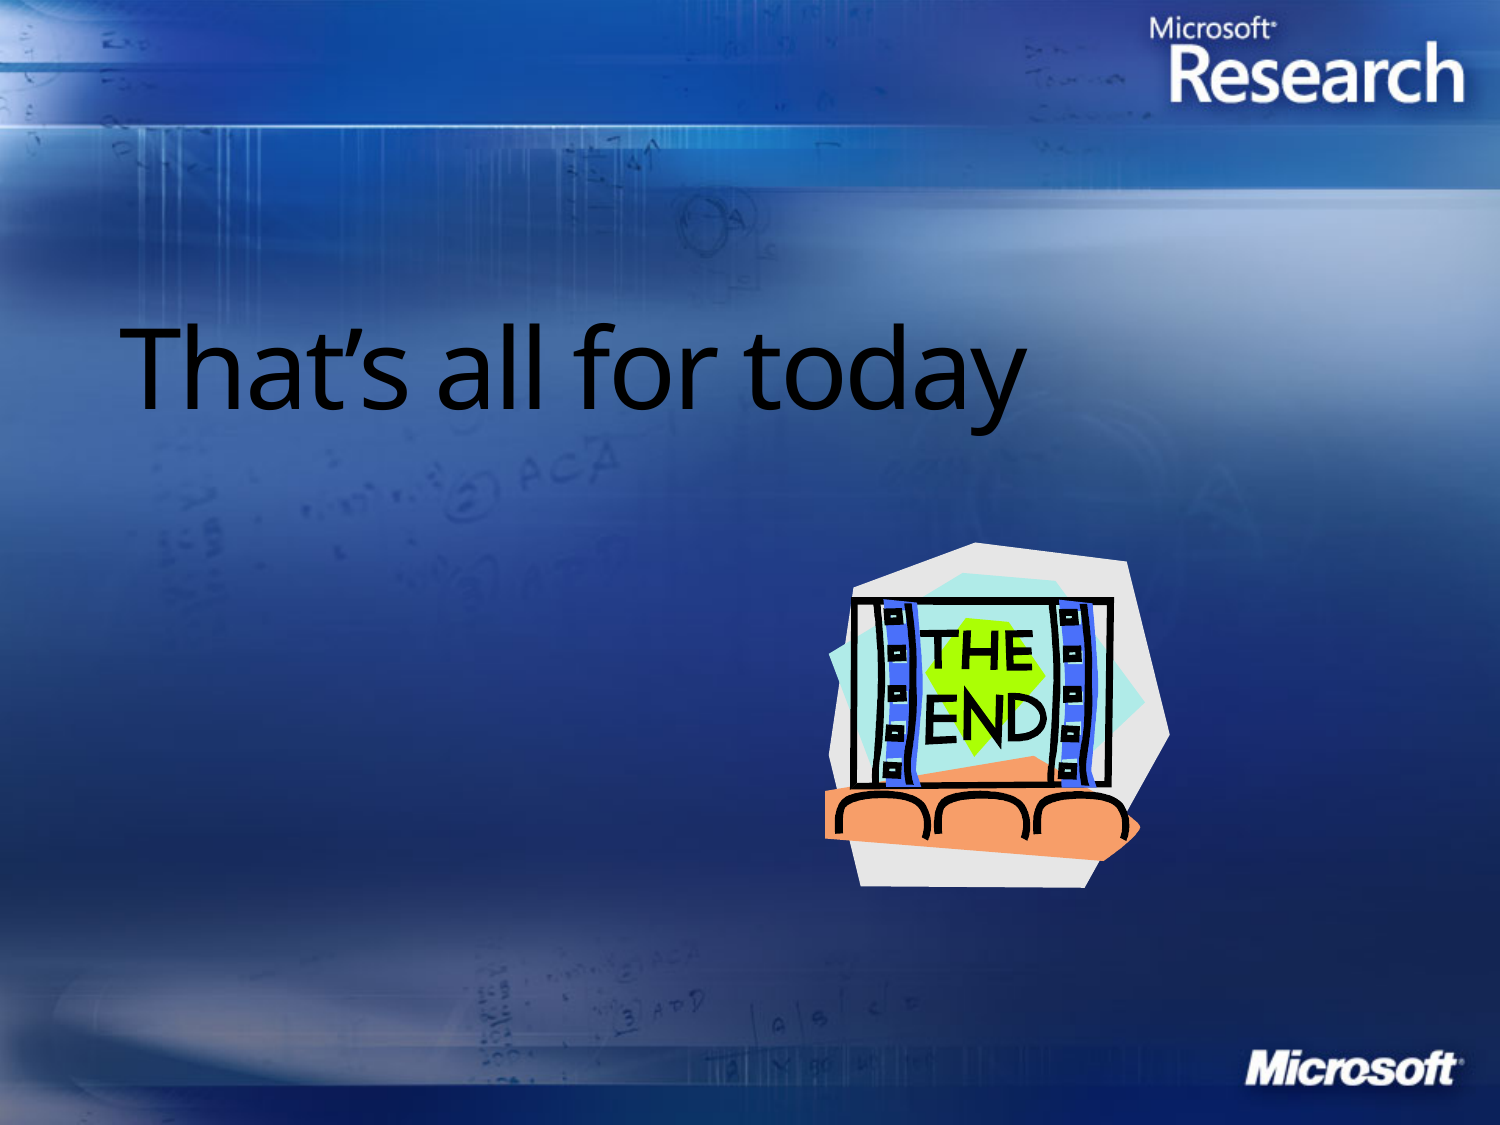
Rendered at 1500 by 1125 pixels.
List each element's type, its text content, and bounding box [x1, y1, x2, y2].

picture [0, 0, 1500, 1125]
title That’s all for today [119, 312, 1380, 563]
